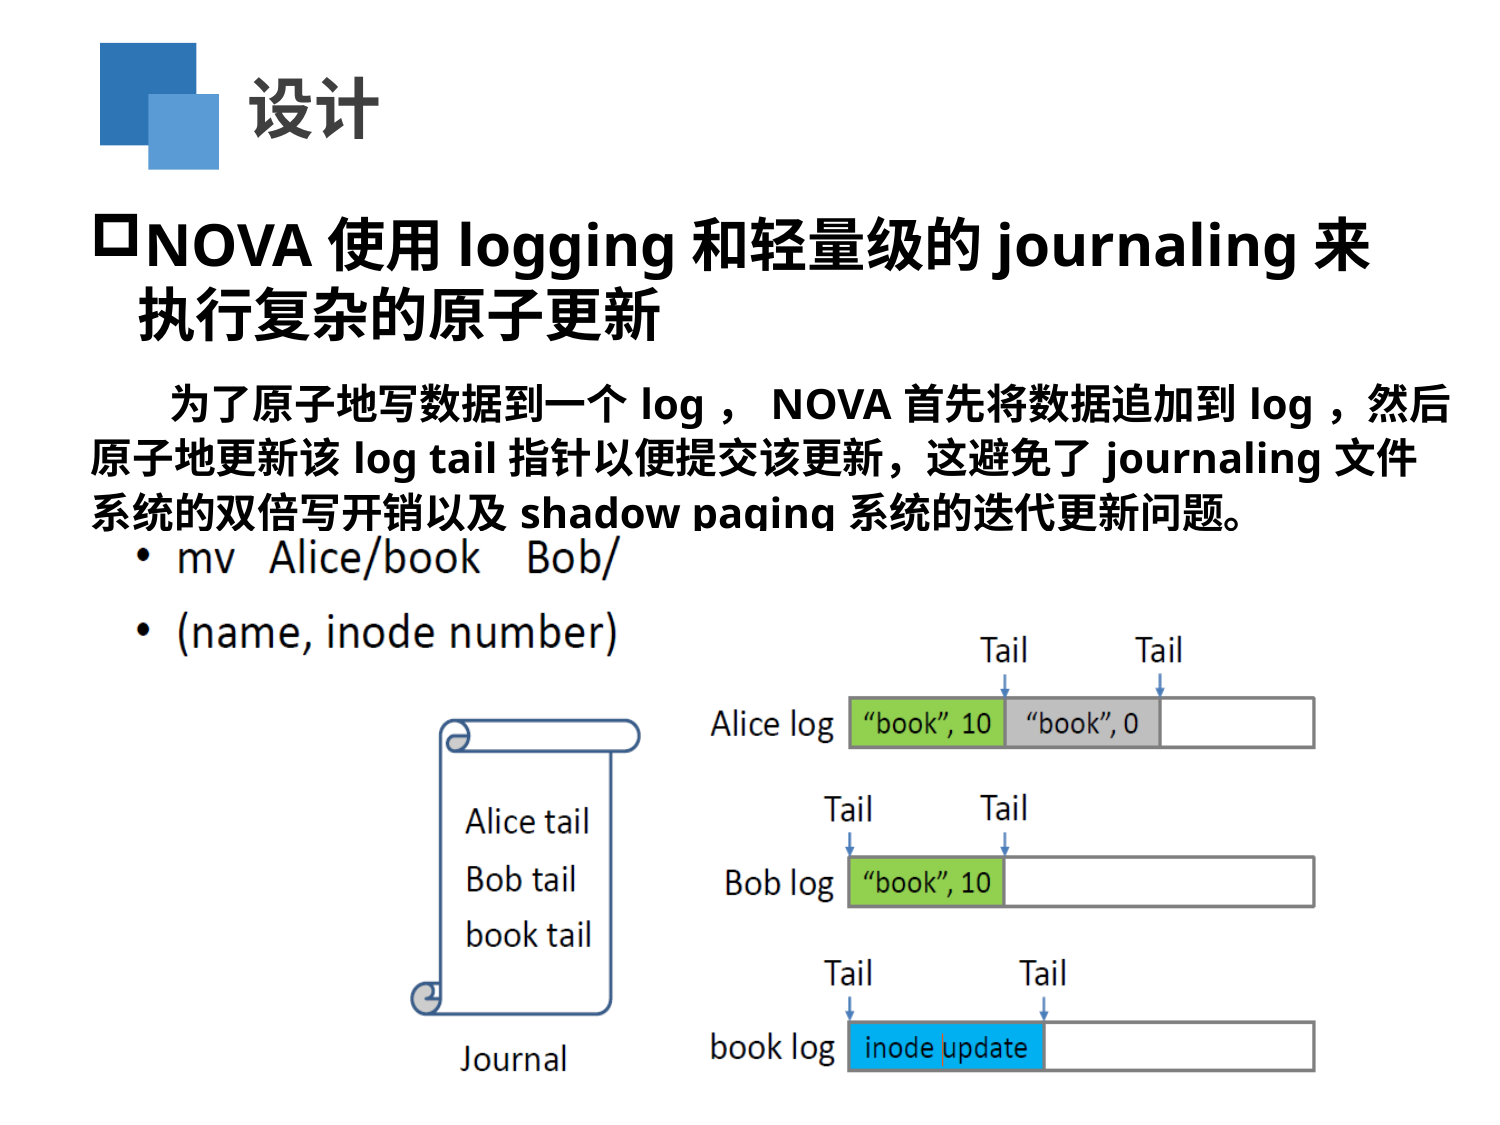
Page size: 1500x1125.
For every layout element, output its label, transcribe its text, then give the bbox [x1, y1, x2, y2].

picture [128, 531, 1348, 1082]
text_box 设计 [232, 59, 1400, 155]
list 为了原子地写数据到一个log，NOVA首先将数据追加到log，然后原子地更新该log tail指针以便提交该更新，这避免了journaling文件系统的双倍写开销以及shadow paging系统的迭代更新问题。 [75, 367, 1475, 622]
text_box NOVA使用logging和轻量级的journaling来执行复杂的原子更新 [75, 200, 1400, 356]
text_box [100, 42, 220, 170]
